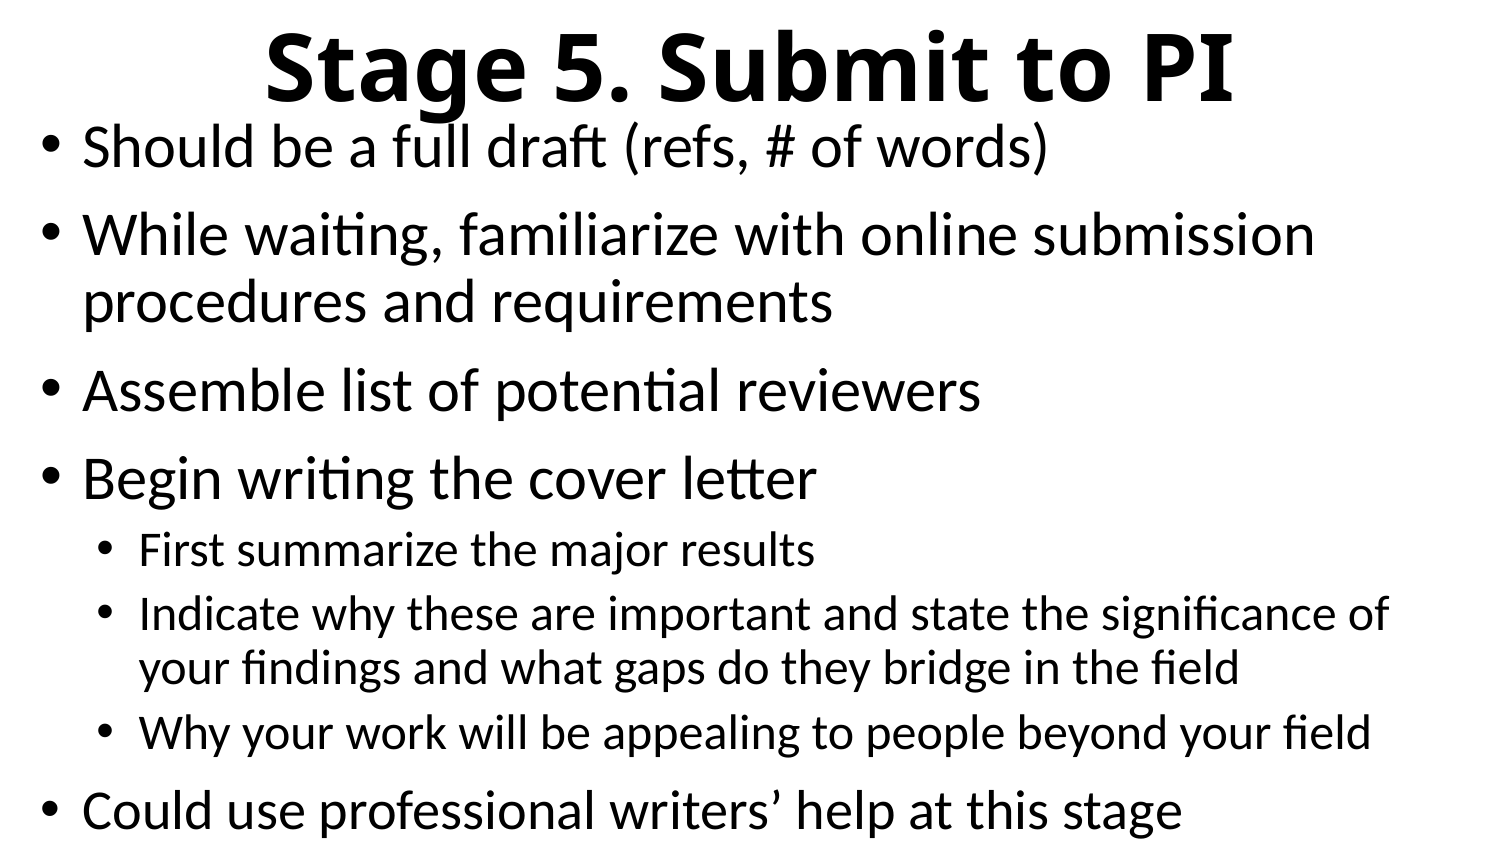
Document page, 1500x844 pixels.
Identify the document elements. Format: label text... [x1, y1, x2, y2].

title Stage 5. Submit to PI [187, 0, 1313, 107]
text_box Should be a full draft (refs, # of words) While waiting, familiarize with online submission procedures and requirements Assemble list of potential reviewers Begin writing the cover letter First summarize the major results Indicate why these are important and state the significance of your findings and what gaps do they bridge in the field Why your work will be appealing to people beyond your field Could use professional writers’ help at this stage [28, 107, 1500, 844]
